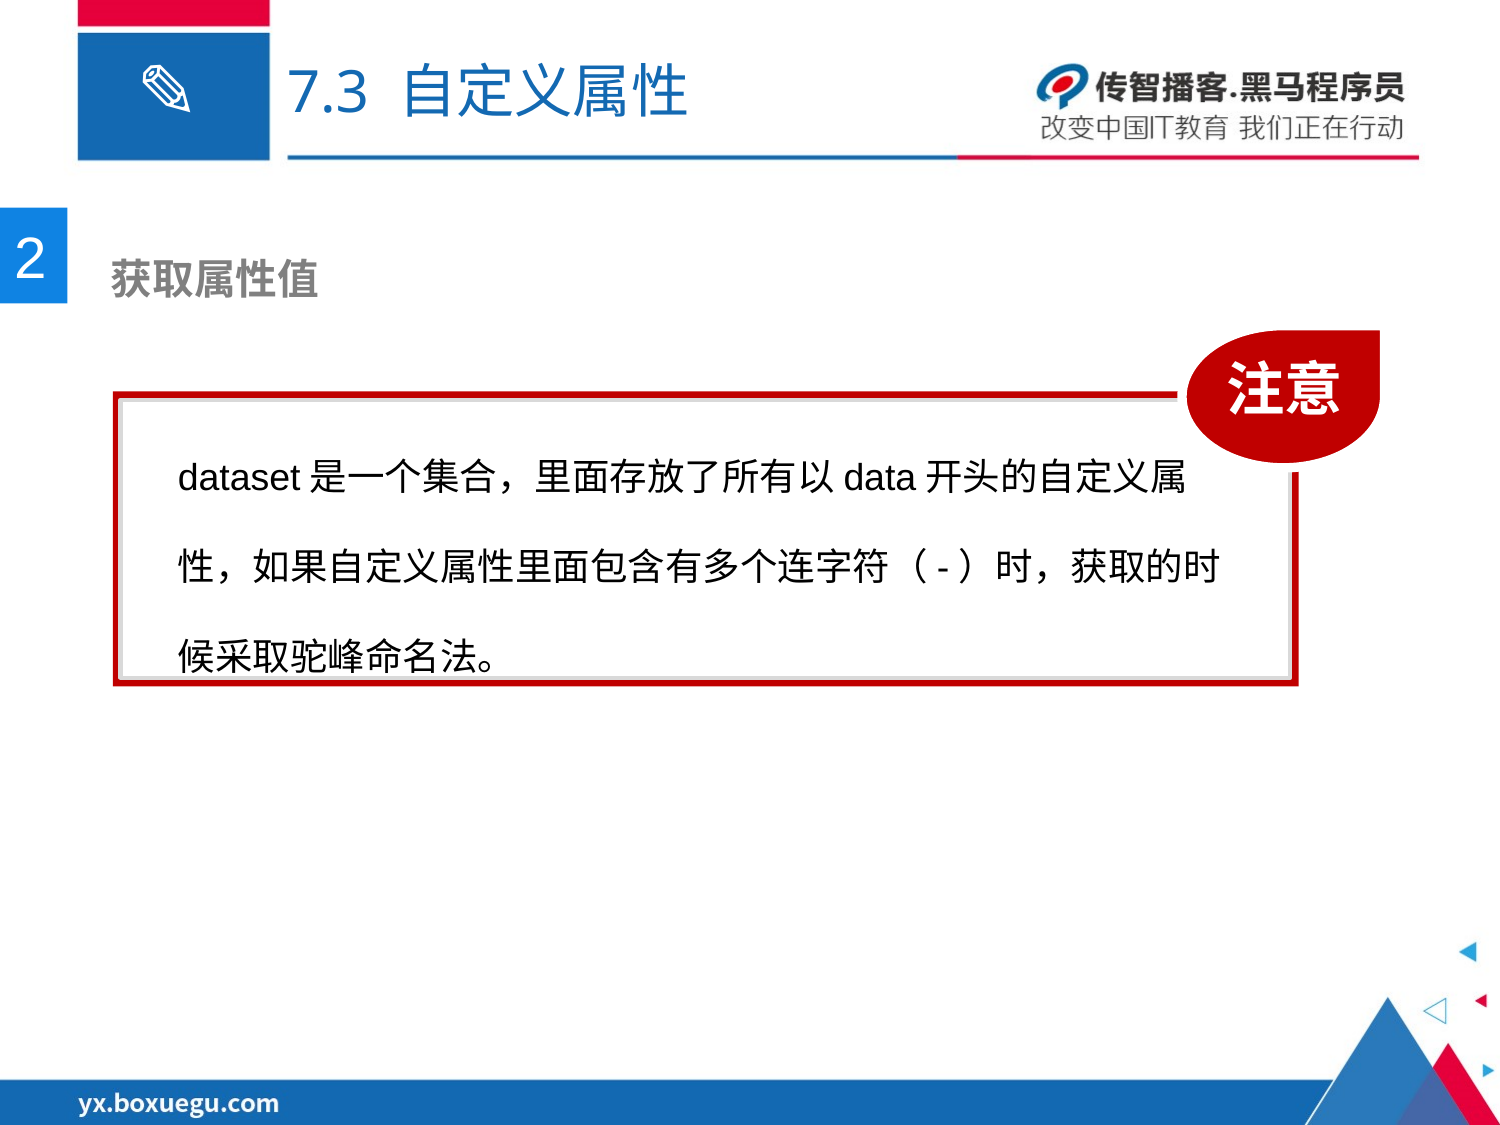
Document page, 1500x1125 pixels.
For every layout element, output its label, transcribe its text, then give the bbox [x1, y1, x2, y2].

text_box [0, 207, 68, 304]
picture [0, 1, 1500, 1125]
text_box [112, 391, 1300, 687]
text_box 获取属性值 [70, 245, 842, 310]
title 7.3 自定义属性 [271, 25, 1046, 153]
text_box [1181, 325, 1385, 469]
